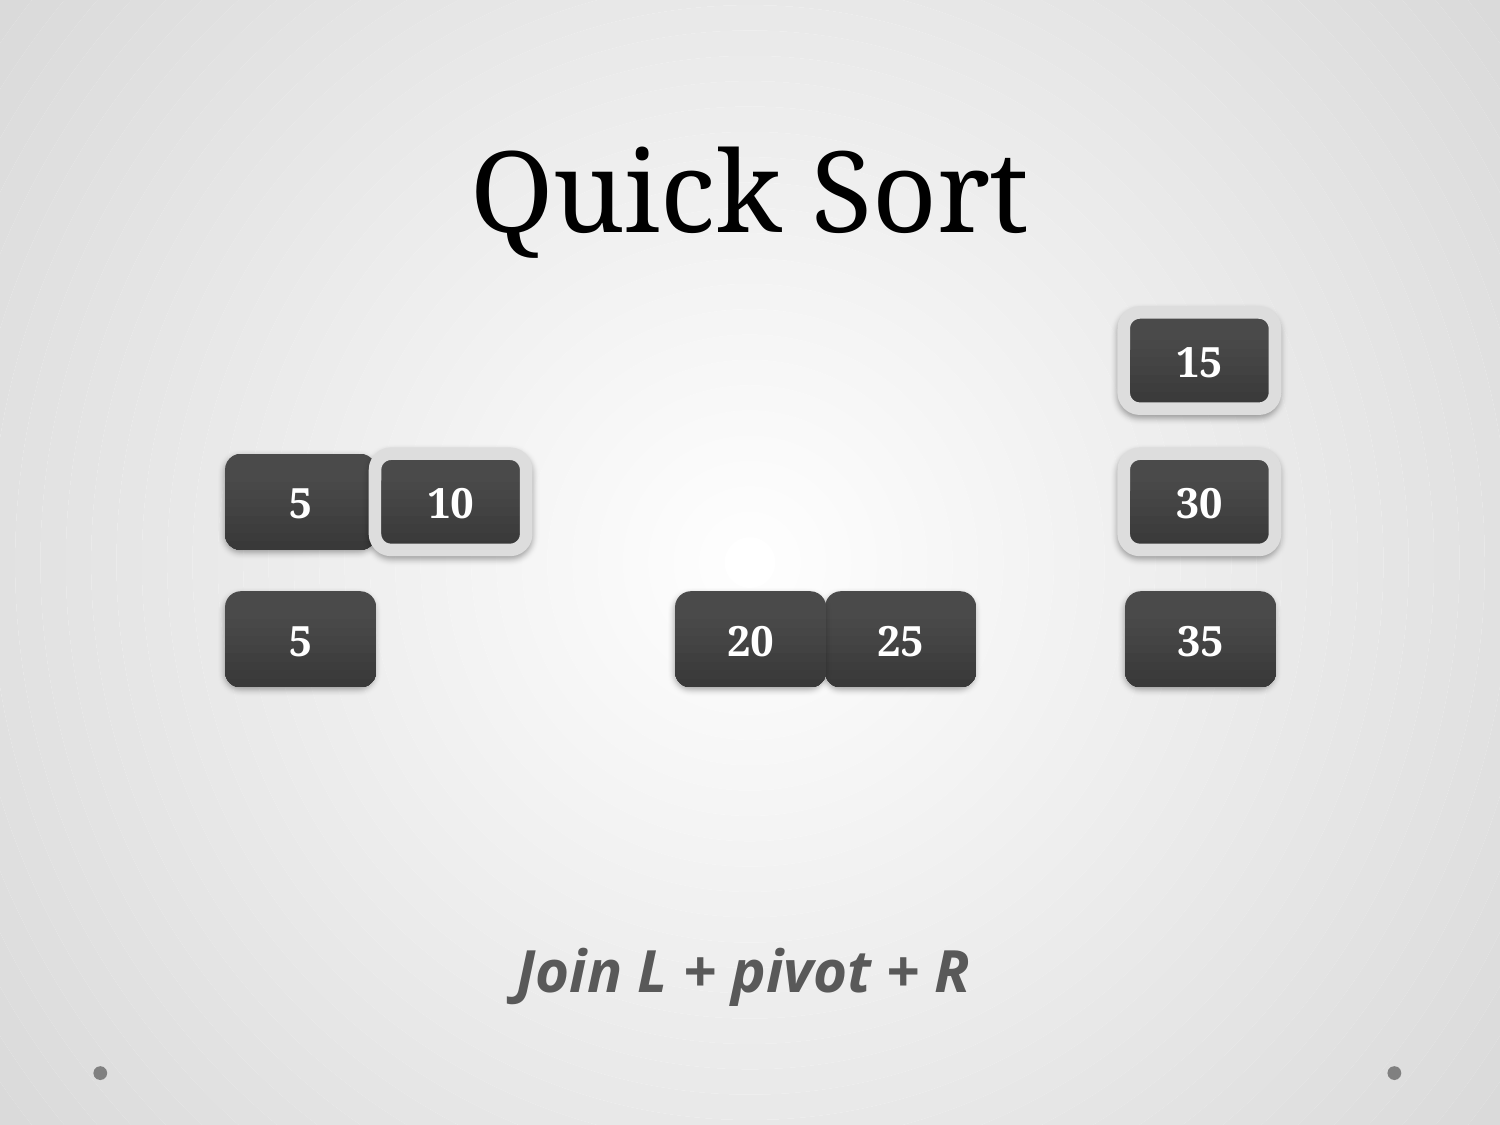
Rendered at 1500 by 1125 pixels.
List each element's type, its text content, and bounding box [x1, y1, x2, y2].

text_box 10 [374, 453, 527, 550]
text_box 35 [1124, 591, 1277, 688]
text_box 5 [224, 591, 377, 688]
text_box 25 [827, 591, 977, 688]
text_box 20 [674, 591, 827, 688]
text_box 5 [224, 453, 374, 550]
text_box 15 [1123, 312, 1276, 409]
text_box Join L + pivot + R [324, 926, 1163, 1012]
text_box 30 [1123, 453, 1276, 550]
title Quick Sort [75, 0, 1425, 263]
